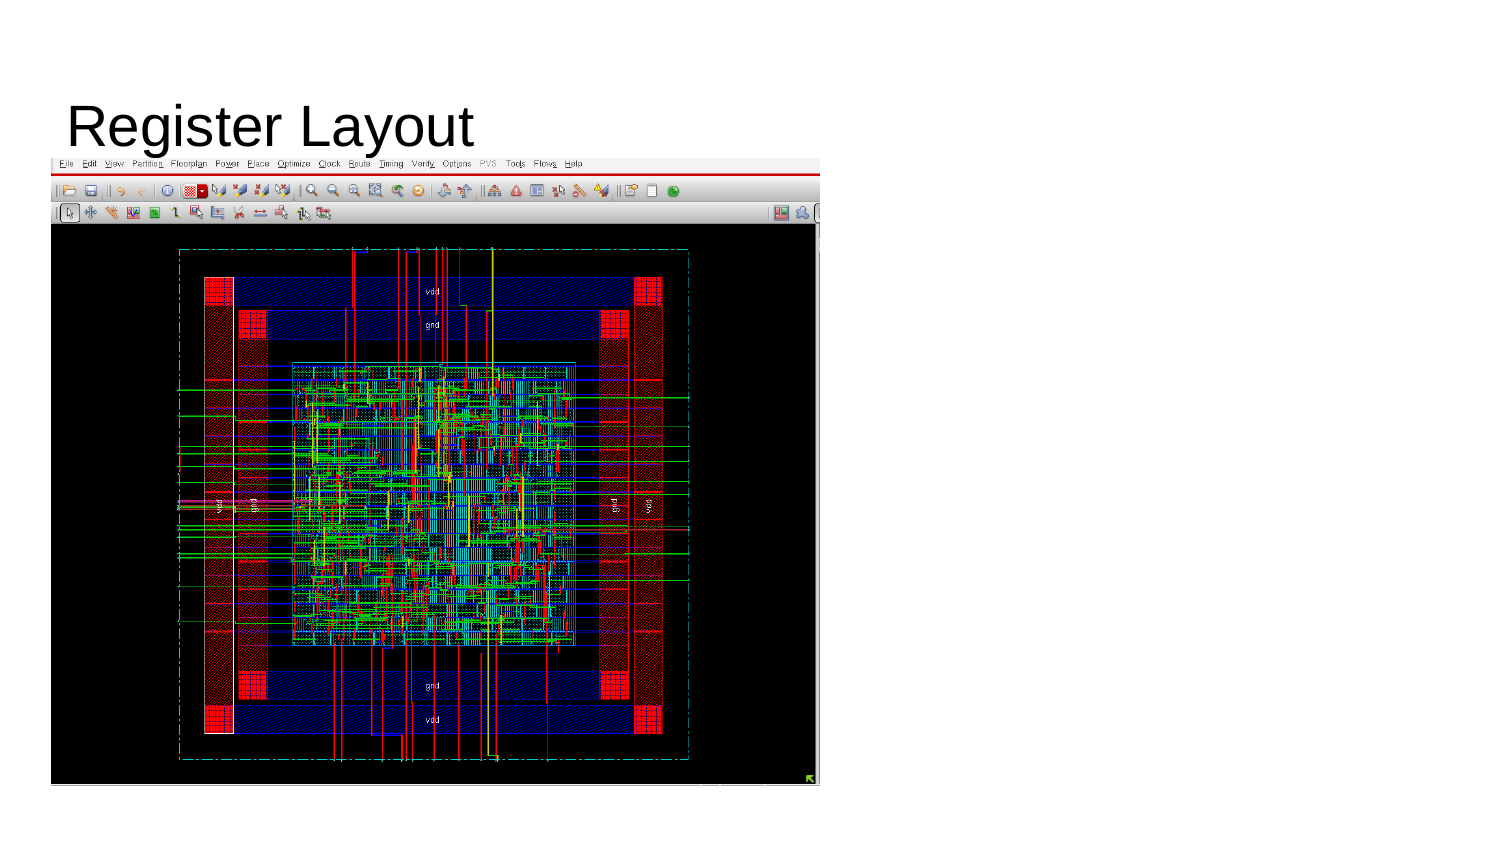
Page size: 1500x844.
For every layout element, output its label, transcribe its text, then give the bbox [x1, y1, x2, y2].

picture [50, 158, 820, 786]
title Register Layout [51, 72, 1449, 167]
